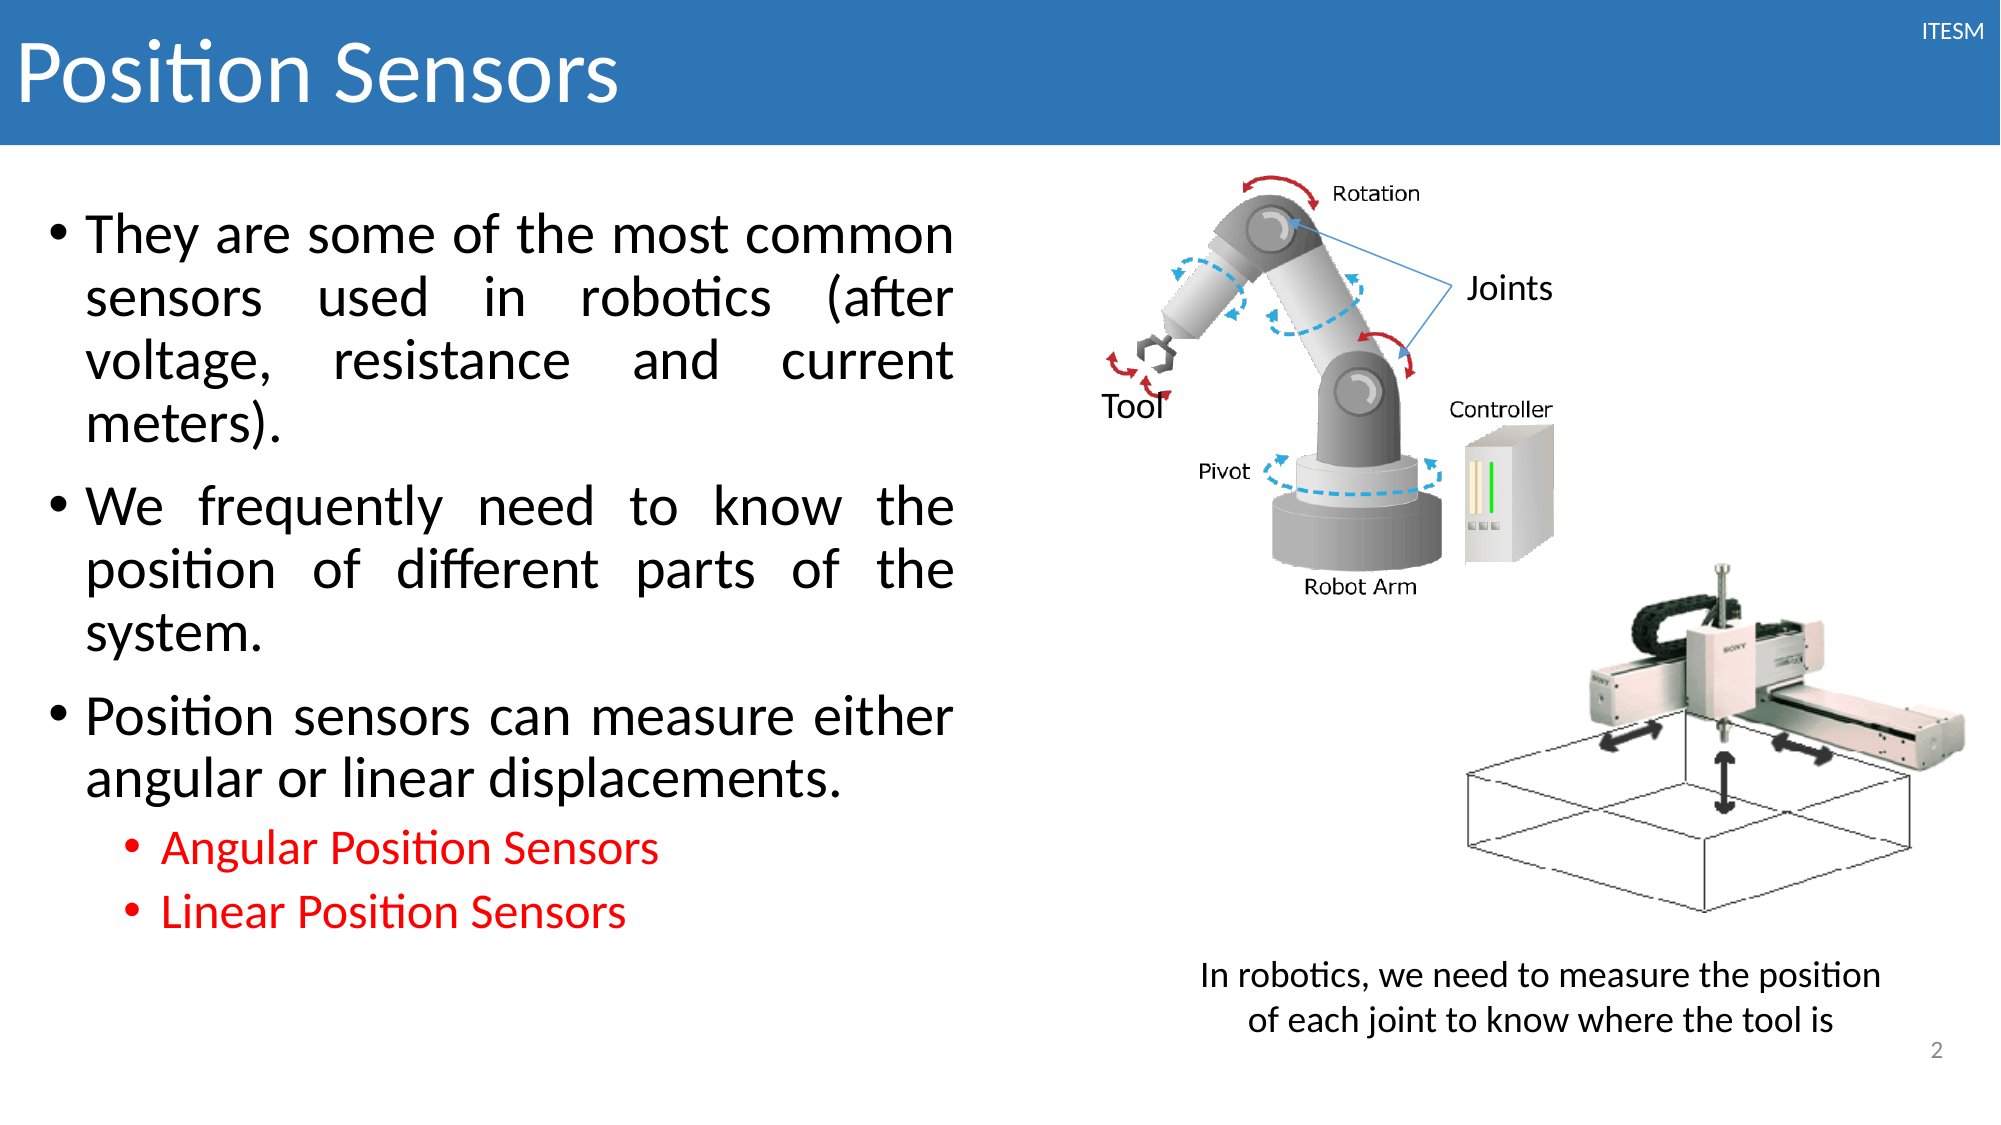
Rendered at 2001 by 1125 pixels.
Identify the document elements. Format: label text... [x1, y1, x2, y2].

slide_number ‹#› [1785, 1019, 1959, 1079]
footer ITESM [1012, 0, 2000, 60]
picture [1466, 562, 1967, 913]
list They are some of the most common sensors used in robotics (after voltage, resistance and current meters). We frequently need to know the position of different parts of the system. Position sensors can measure either angular or linear displacements. Angular Position Sensors Linear Position Sensors [33, 195, 971, 1084]
title Position Sensors [0, 0, 2000, 146]
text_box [1085, 162, 1578, 610]
text_box In robotics, we need to measure the position of each joint to know where the tool is [1180, 942, 1902, 1048]
